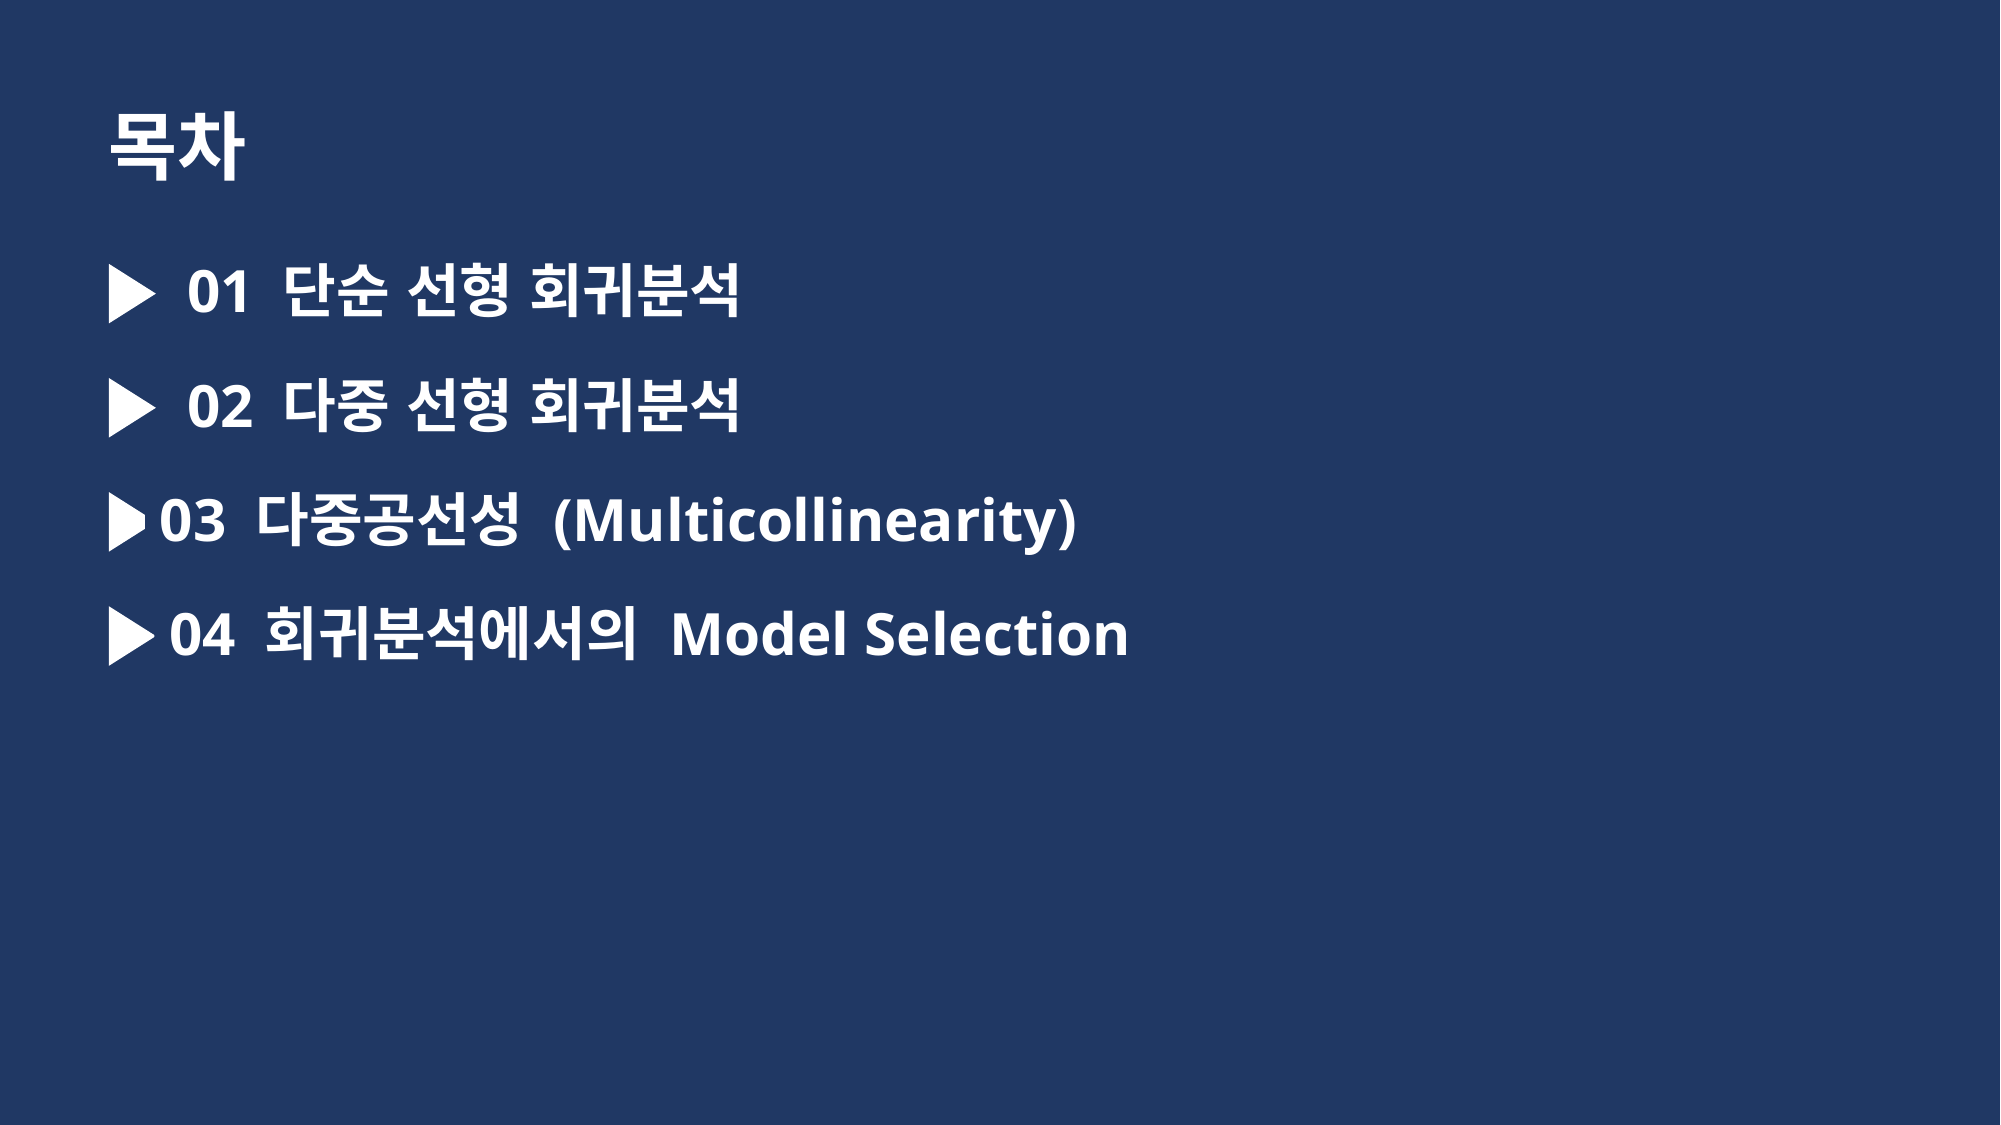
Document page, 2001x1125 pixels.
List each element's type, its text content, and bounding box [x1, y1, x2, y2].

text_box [108, 475, 1060, 562]
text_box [108, 361, 753, 448]
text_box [108, 247, 753, 334]
text_box 목차 [93, 91, 718, 197]
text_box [108, 589, 1123, 676]
text_box [0, 0, 2000, 1125]
